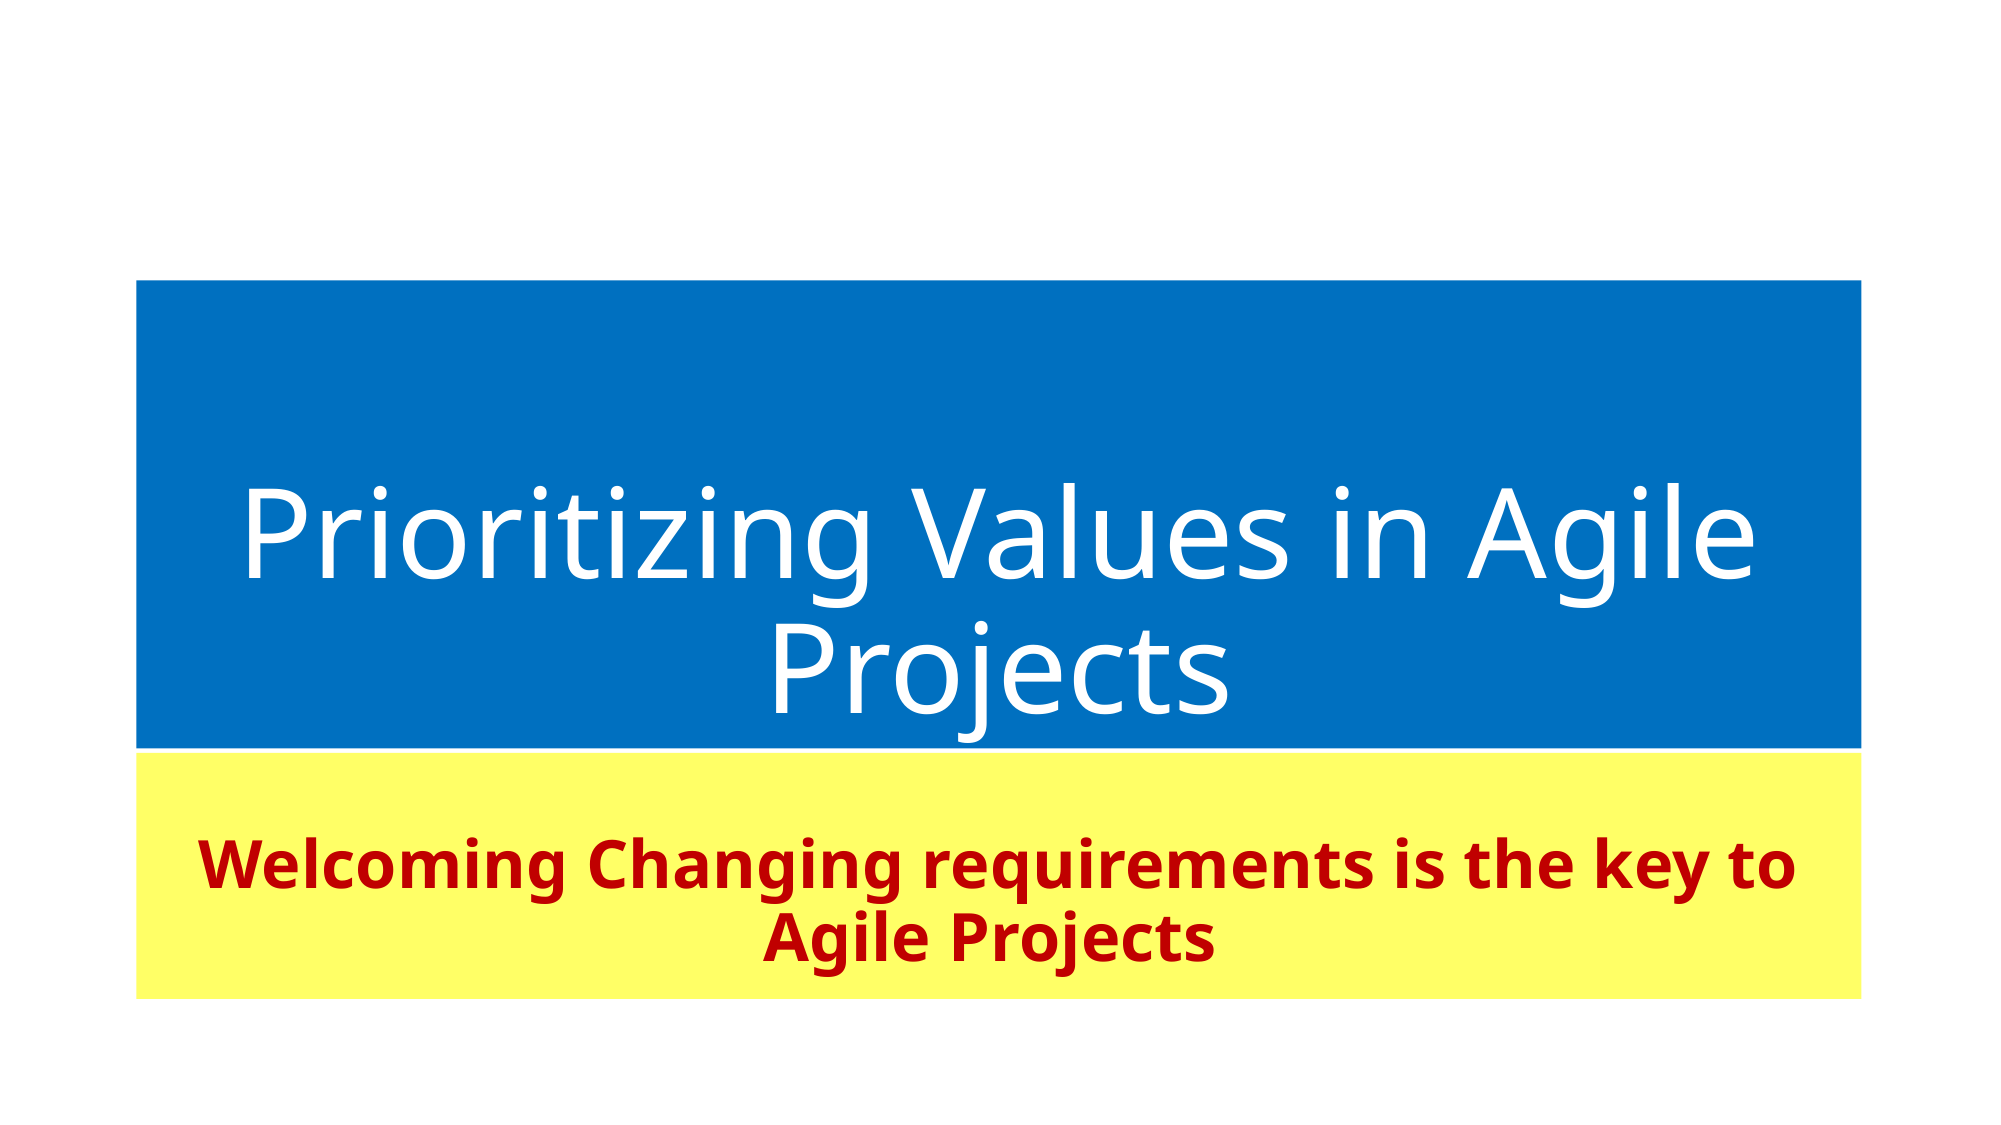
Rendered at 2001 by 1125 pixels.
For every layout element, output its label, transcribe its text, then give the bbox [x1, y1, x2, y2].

list Welcoming Changing requirements is the key to Agile Projects [136, 752, 1862, 999]
title Prioritizing Values in Agile Projects [136, 280, 1862, 749]
